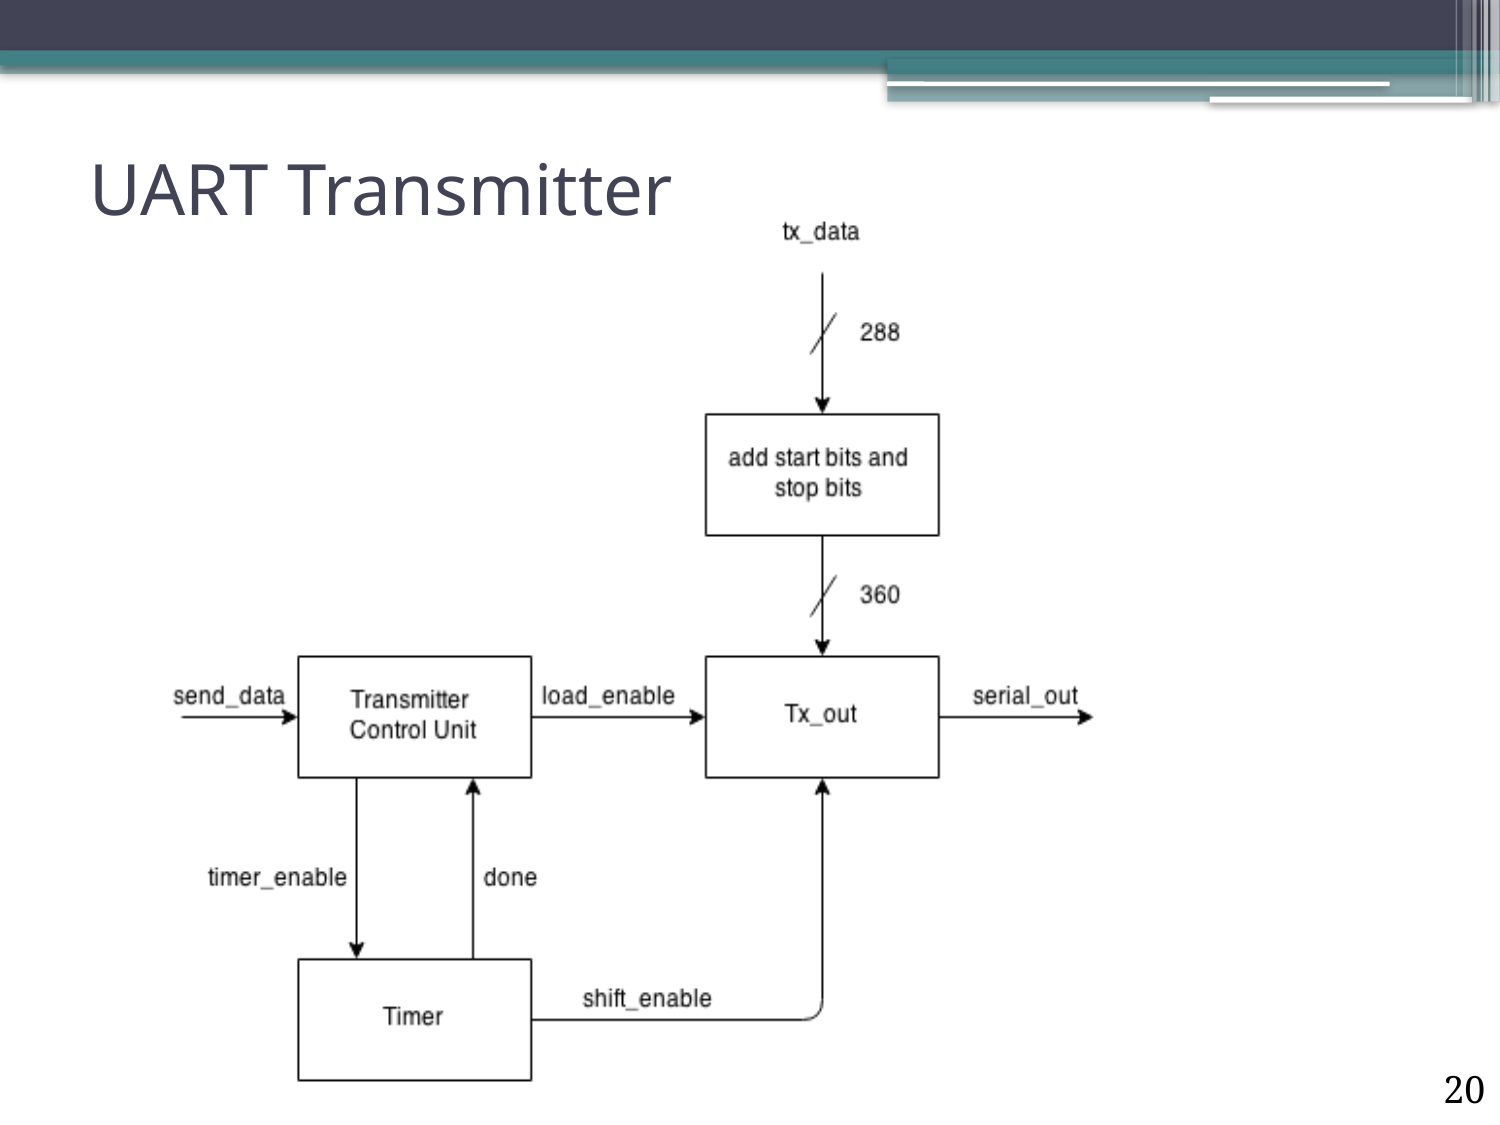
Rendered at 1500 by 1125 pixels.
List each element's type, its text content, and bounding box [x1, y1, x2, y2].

title UART Transmitter [75, 137, 1425, 238]
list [162, 212, 1113, 1088]
slide_number 20 [1374, 1065, 1500, 1125]
